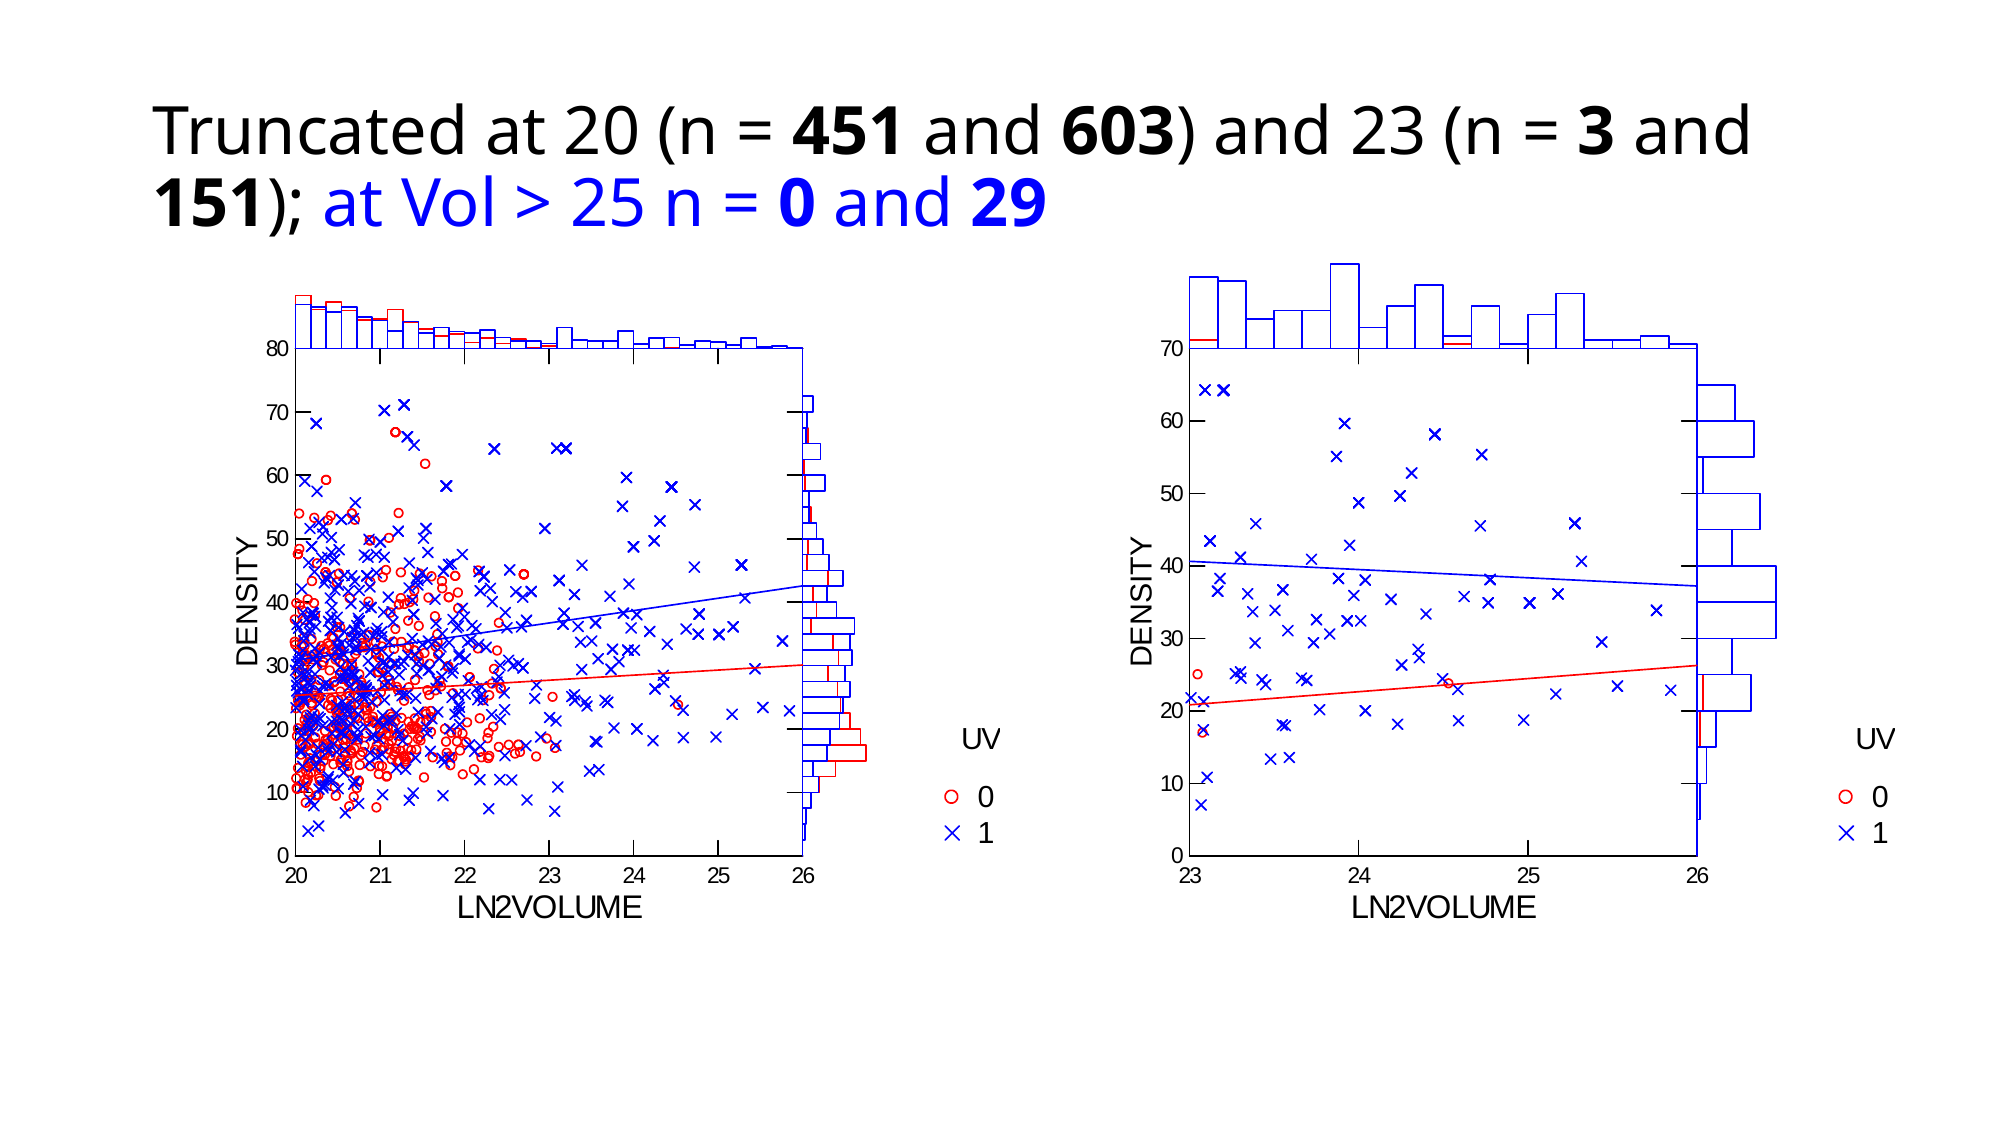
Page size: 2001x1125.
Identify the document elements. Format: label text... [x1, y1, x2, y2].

picture [229, 295, 1000, 924]
title Truncated at 20 (n = 451 and 603) and 23 (n = 3 and 151); at Vol > 25 n = 0 and 29 [137, 59, 1863, 278]
picture [1123, 263, 1895, 924]
